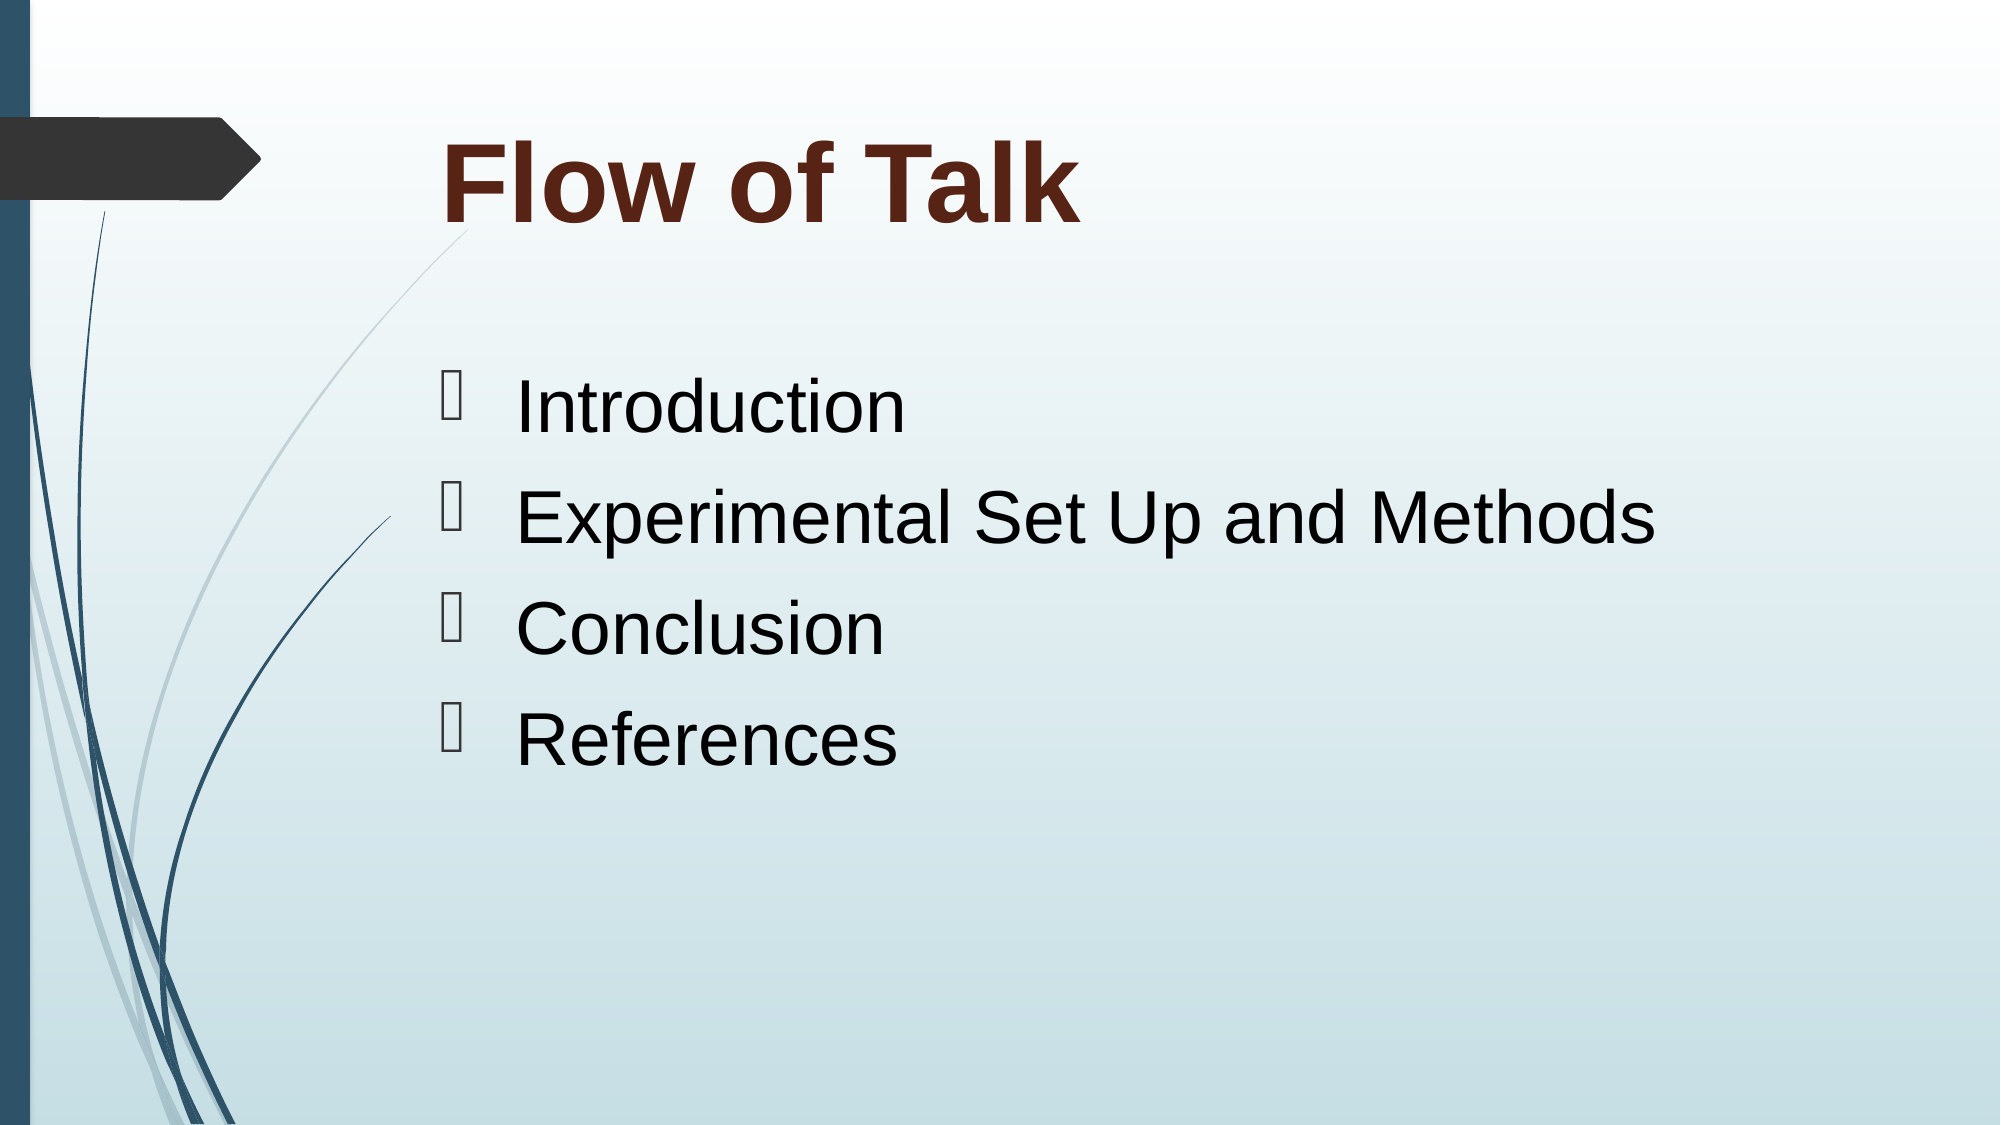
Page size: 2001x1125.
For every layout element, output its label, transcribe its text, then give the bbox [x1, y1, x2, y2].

list Introduction Experimental Set Up and Methods Conclusion References [424, 350, 1888, 970]
title Flow of Talk [425, 102, 1888, 313]
